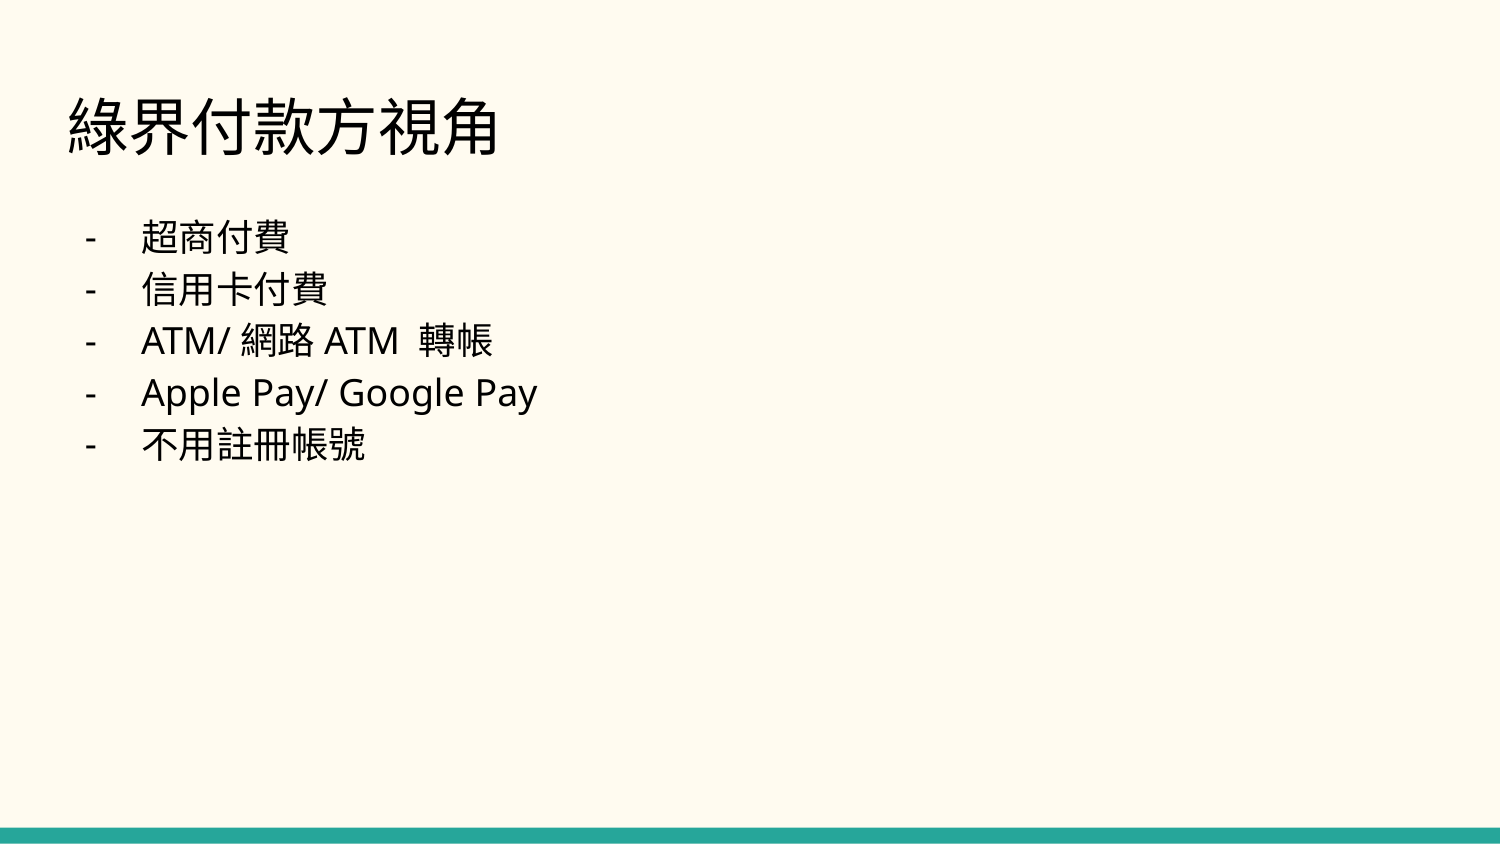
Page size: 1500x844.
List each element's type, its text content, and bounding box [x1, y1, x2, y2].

list 超商付費 信用卡付費 ATM/網路ATM 轉帳 Apple Pay/ Google Pay 不用註冊帳號 [51, 192, 1449, 750]
title 綠界付款方視角 [51, 72, 1449, 174]
